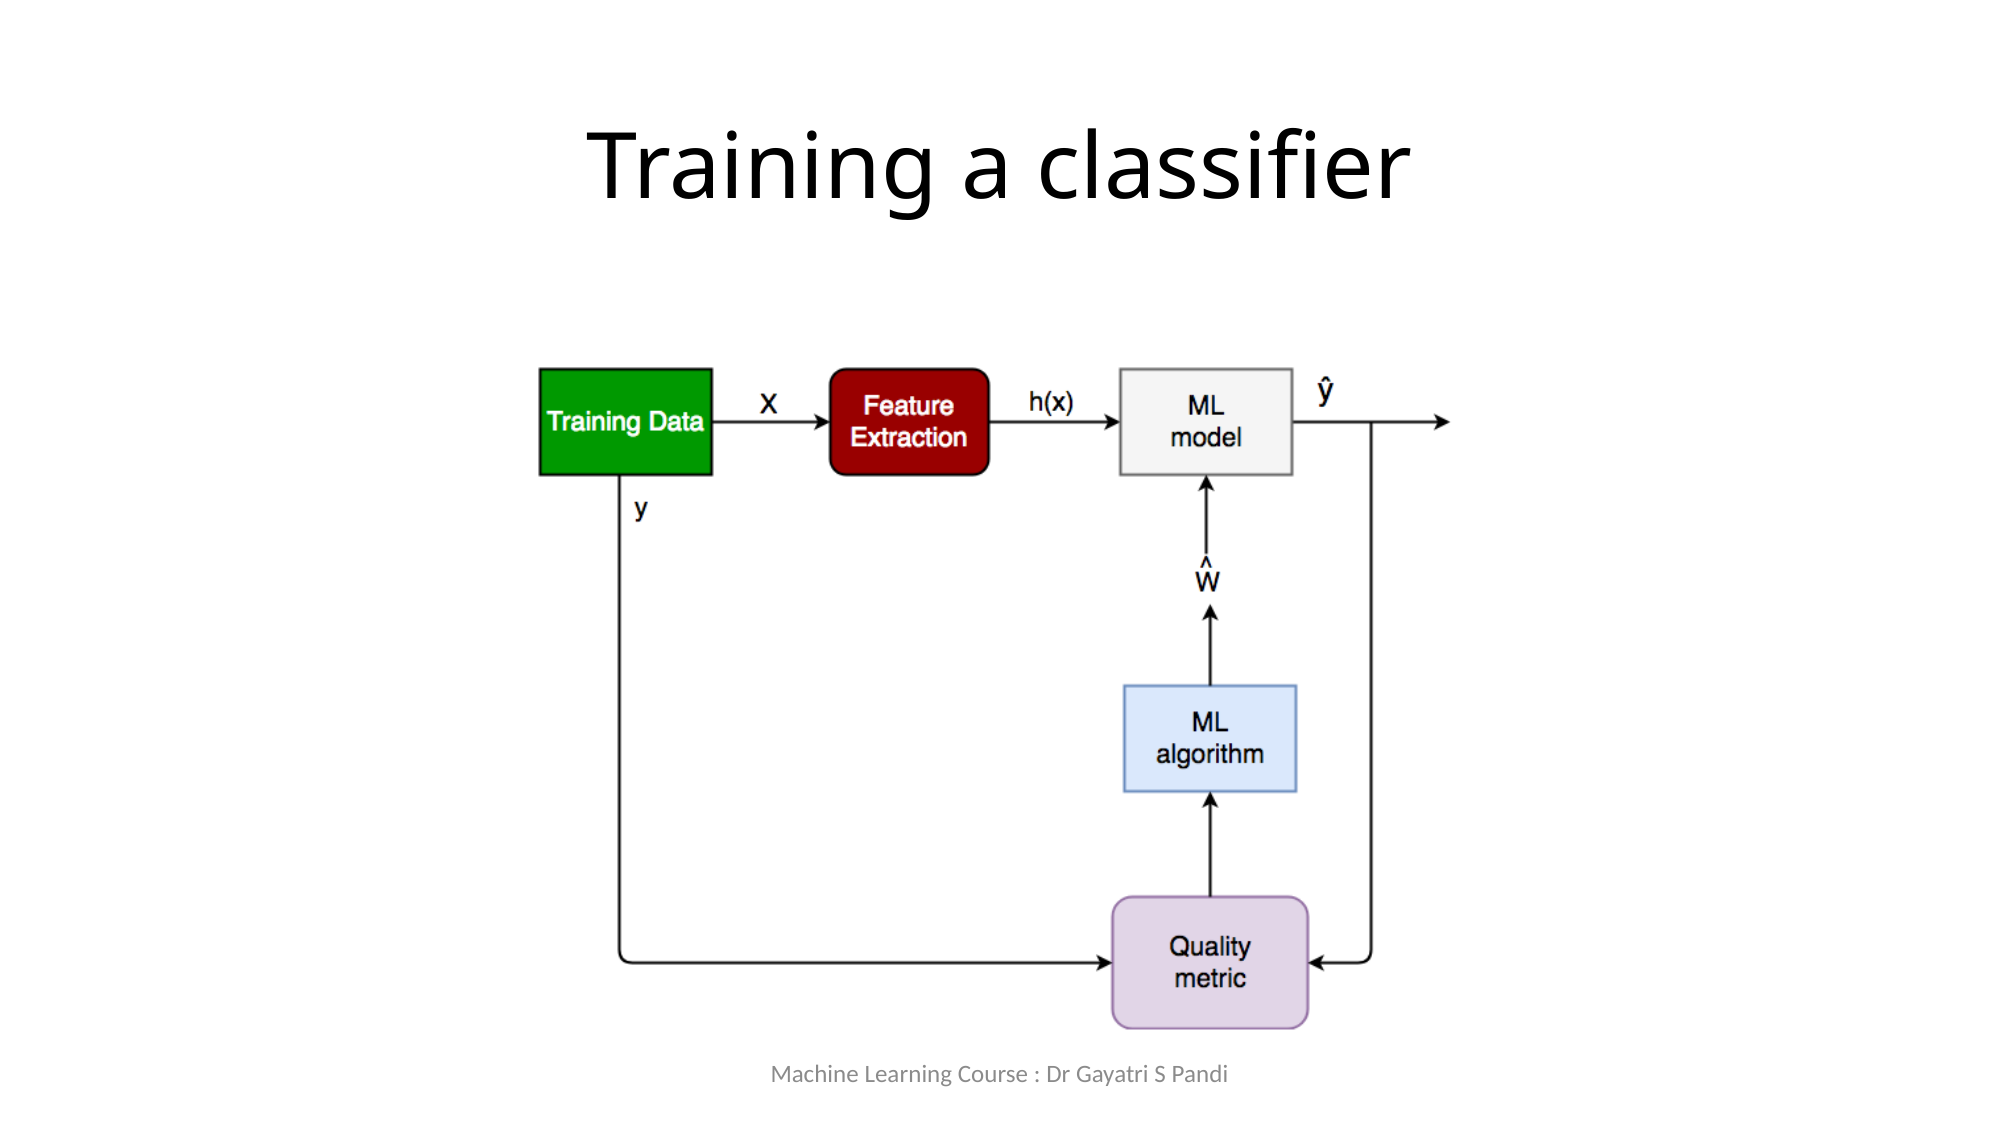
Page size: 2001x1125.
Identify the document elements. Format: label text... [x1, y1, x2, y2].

title Training a classifier [137, 59, 1863, 278]
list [512, 341, 1488, 1056]
footer Machine Learning Course : Dr Gayatri S Pandi [662, 1056, 1338, 1103]
